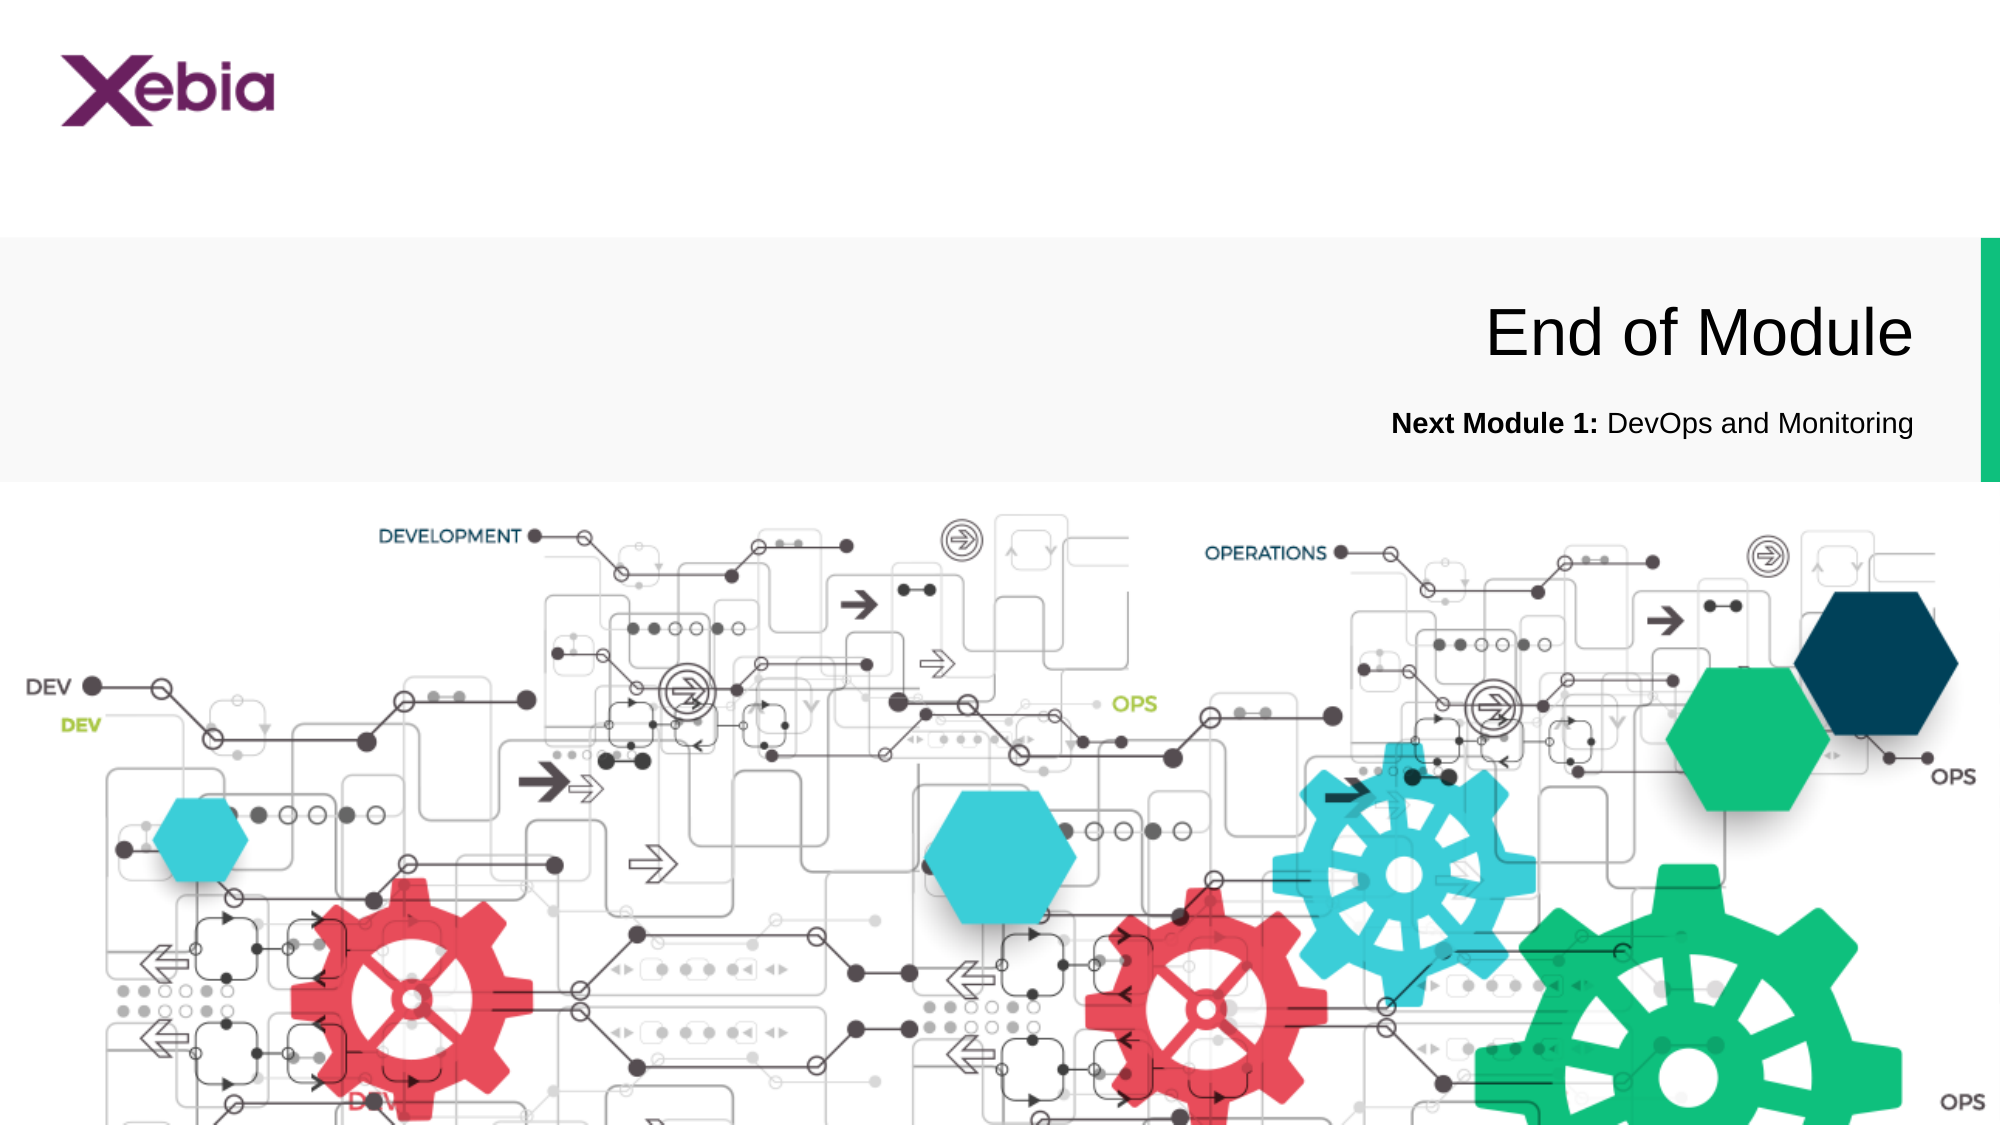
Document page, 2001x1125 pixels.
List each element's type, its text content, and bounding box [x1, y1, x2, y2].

picture [0, 0, 2000, 237]
list Next Module 1: DevOps and Monitoring [93, 397, 1930, 463]
picture [0, 482, 2000, 1125]
